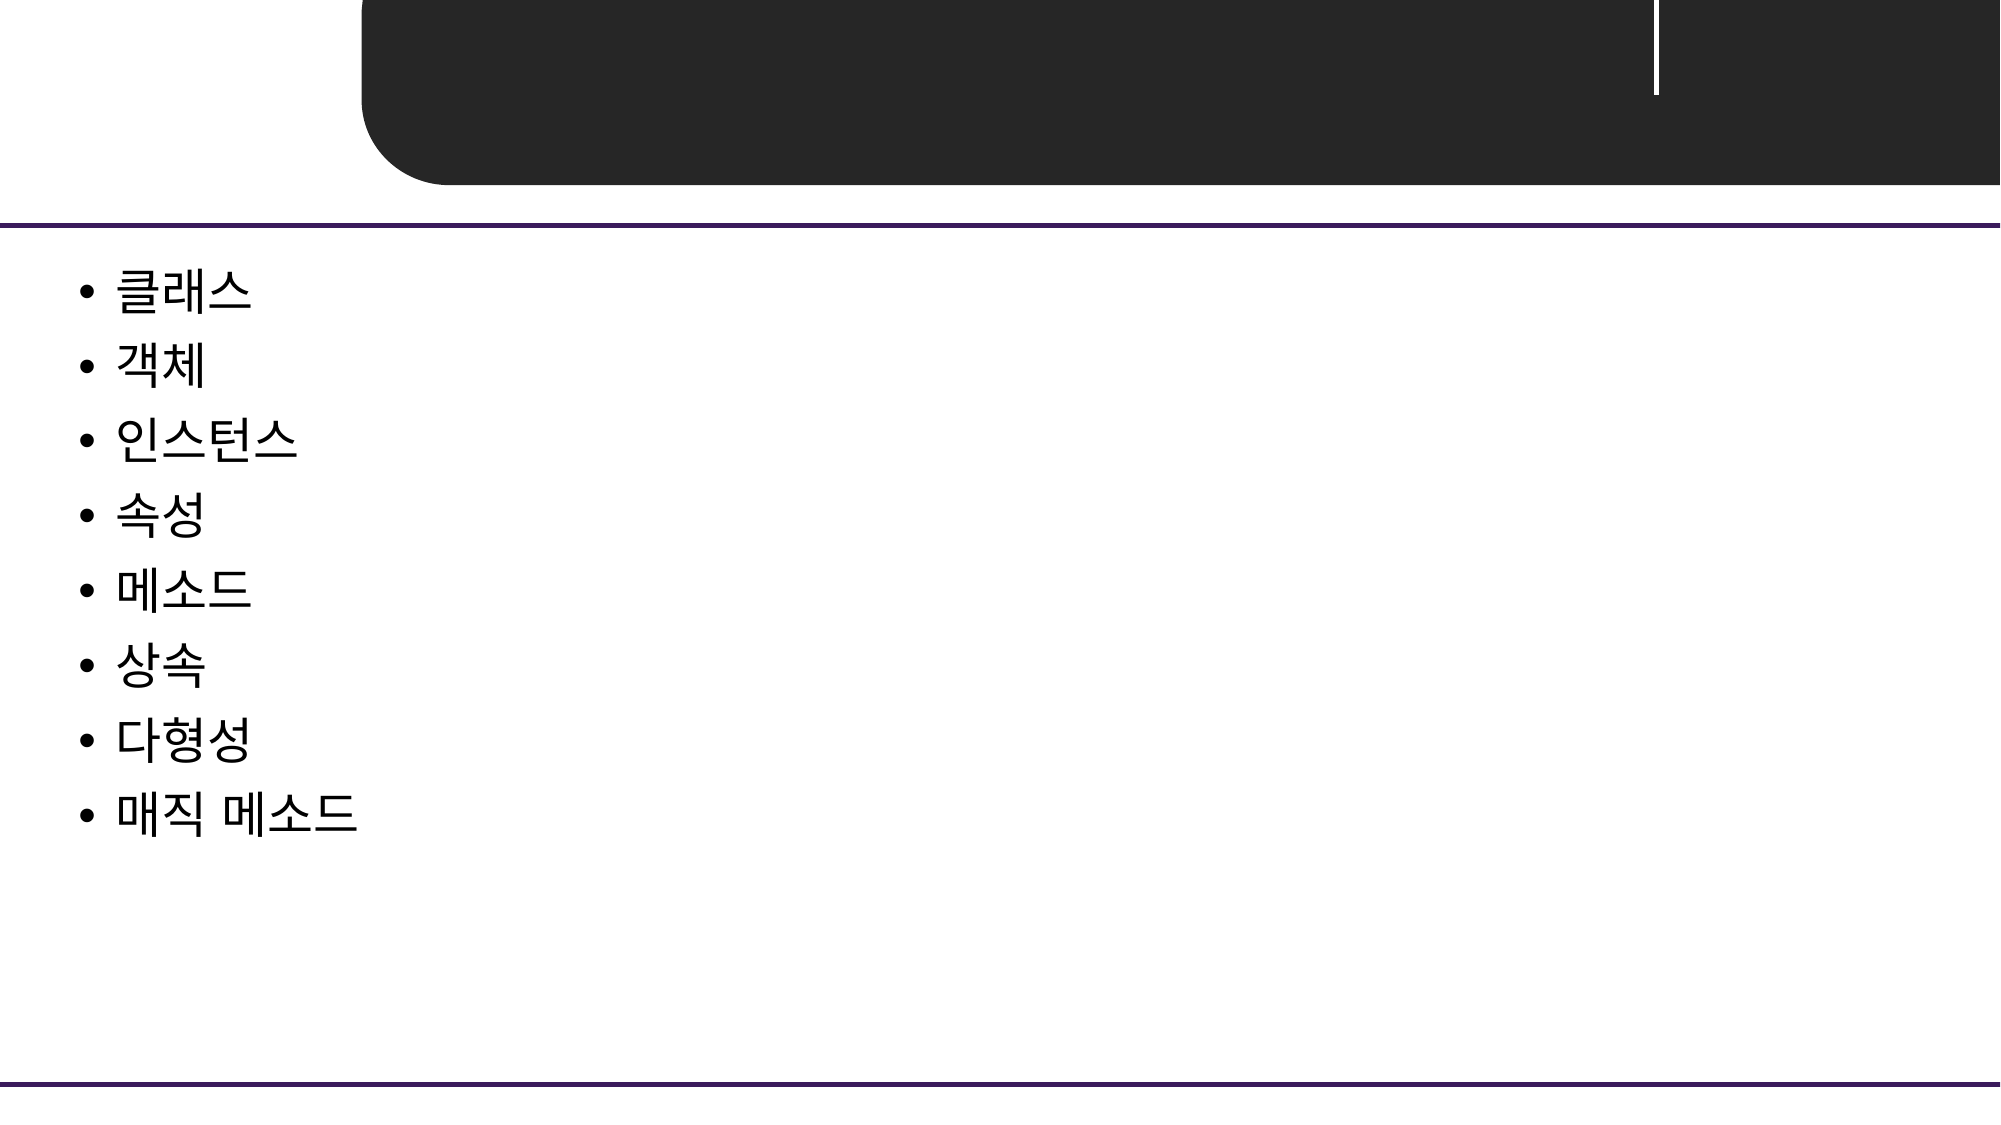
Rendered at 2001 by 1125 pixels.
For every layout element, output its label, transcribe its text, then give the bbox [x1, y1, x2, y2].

list 클래스 객체 인스턴스 속성 메소드 상속 다형성 매직 메소드 [63, 259, 1937, 1066]
